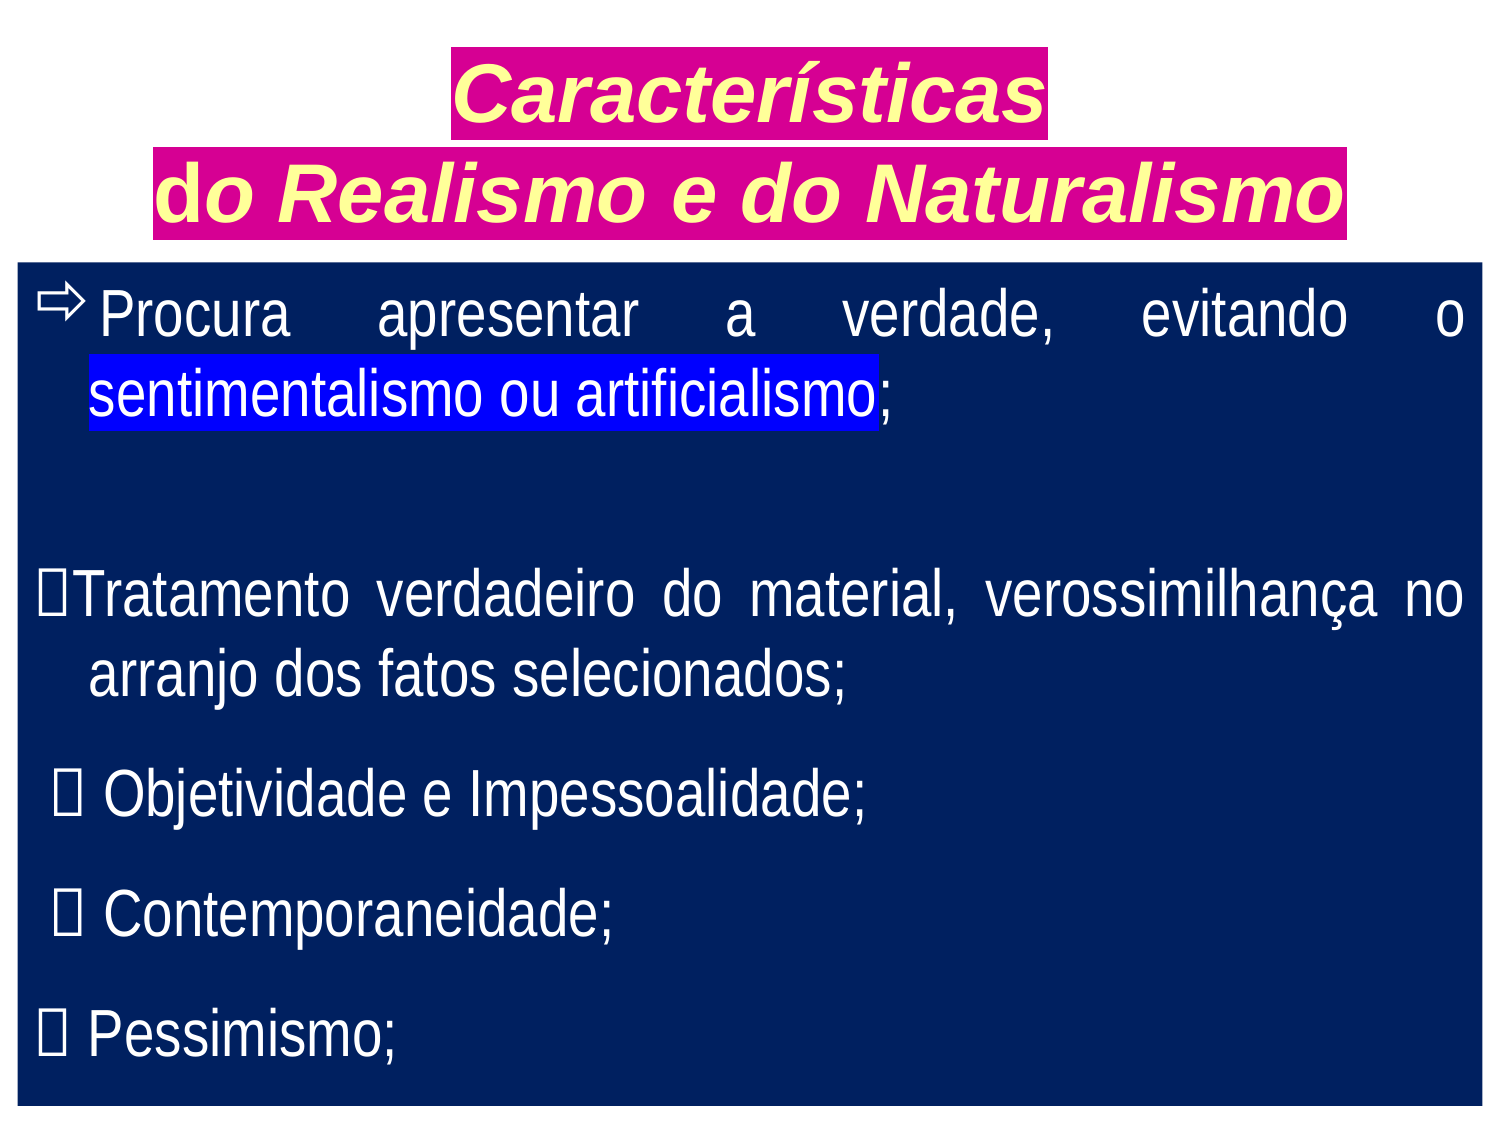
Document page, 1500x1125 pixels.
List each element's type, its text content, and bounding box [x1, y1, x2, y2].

title Características do Realismo e do Naturalismo [75, 45, 1425, 233]
list Procura apresentar a verdade, evitando o sentimentalismo ou artificialismo; Tratamento verdadeiro do material, verossimilhança no arranjo dos fatos selecionados;  Objetividade e Impessoalidade;  Contemporaneidade;  Pessimismo; [17, 262, 1483, 1106]
